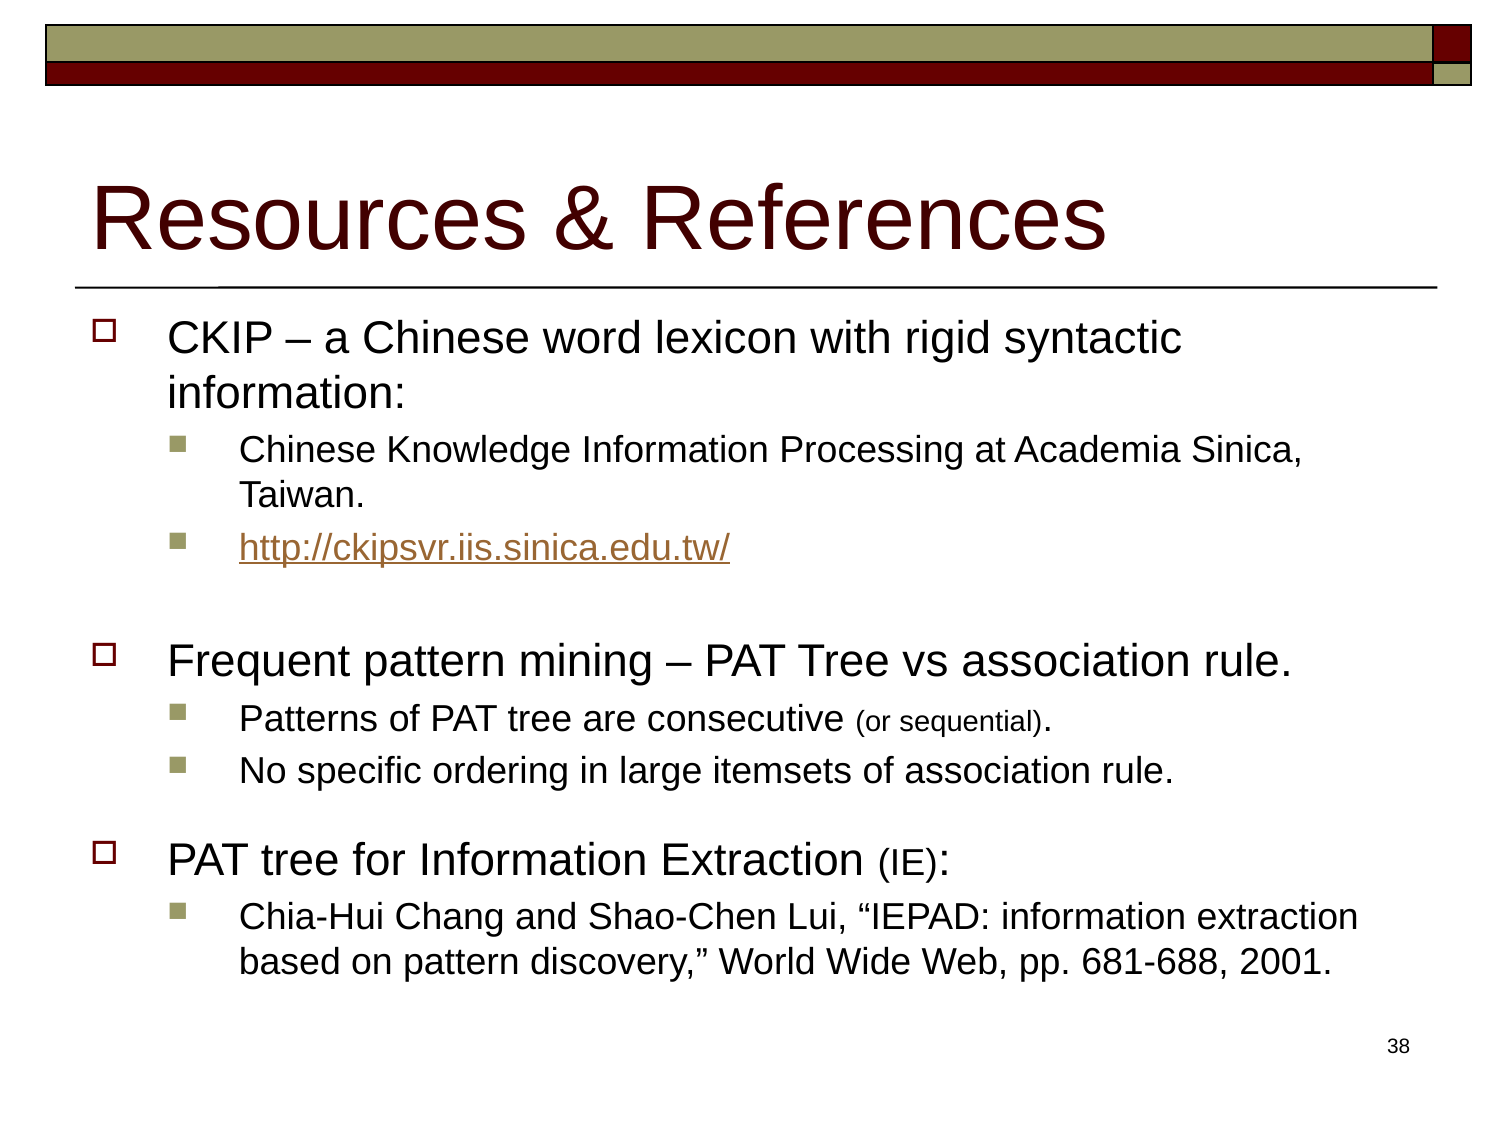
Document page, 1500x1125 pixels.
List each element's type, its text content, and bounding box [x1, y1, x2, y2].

slide_number 38 [1112, 1024, 1426, 1101]
title Resources & References [74, 87, 1426, 276]
list CKIP – a Chinese word lexicon with rigid syntactic information: Chinese Knowledge Information Processing at Academia Sinica, Taiwan. http://ckipsvr.iis.sinica.edu.tw/ Frequent pattern mining – PAT Tree vs association rule. Patterns of PAT tree are consecutive (or sequential). No specific ordering in large itemsets of association rule. PAT tree for Information Extraction (IE): Chia-Hui Chang and Shao-Chen Lui, “IEPAD: information extraction based on pattern discovery,” World Wide Web, pp. 681-688, 2001. [74, 299, 1426, 1006]
